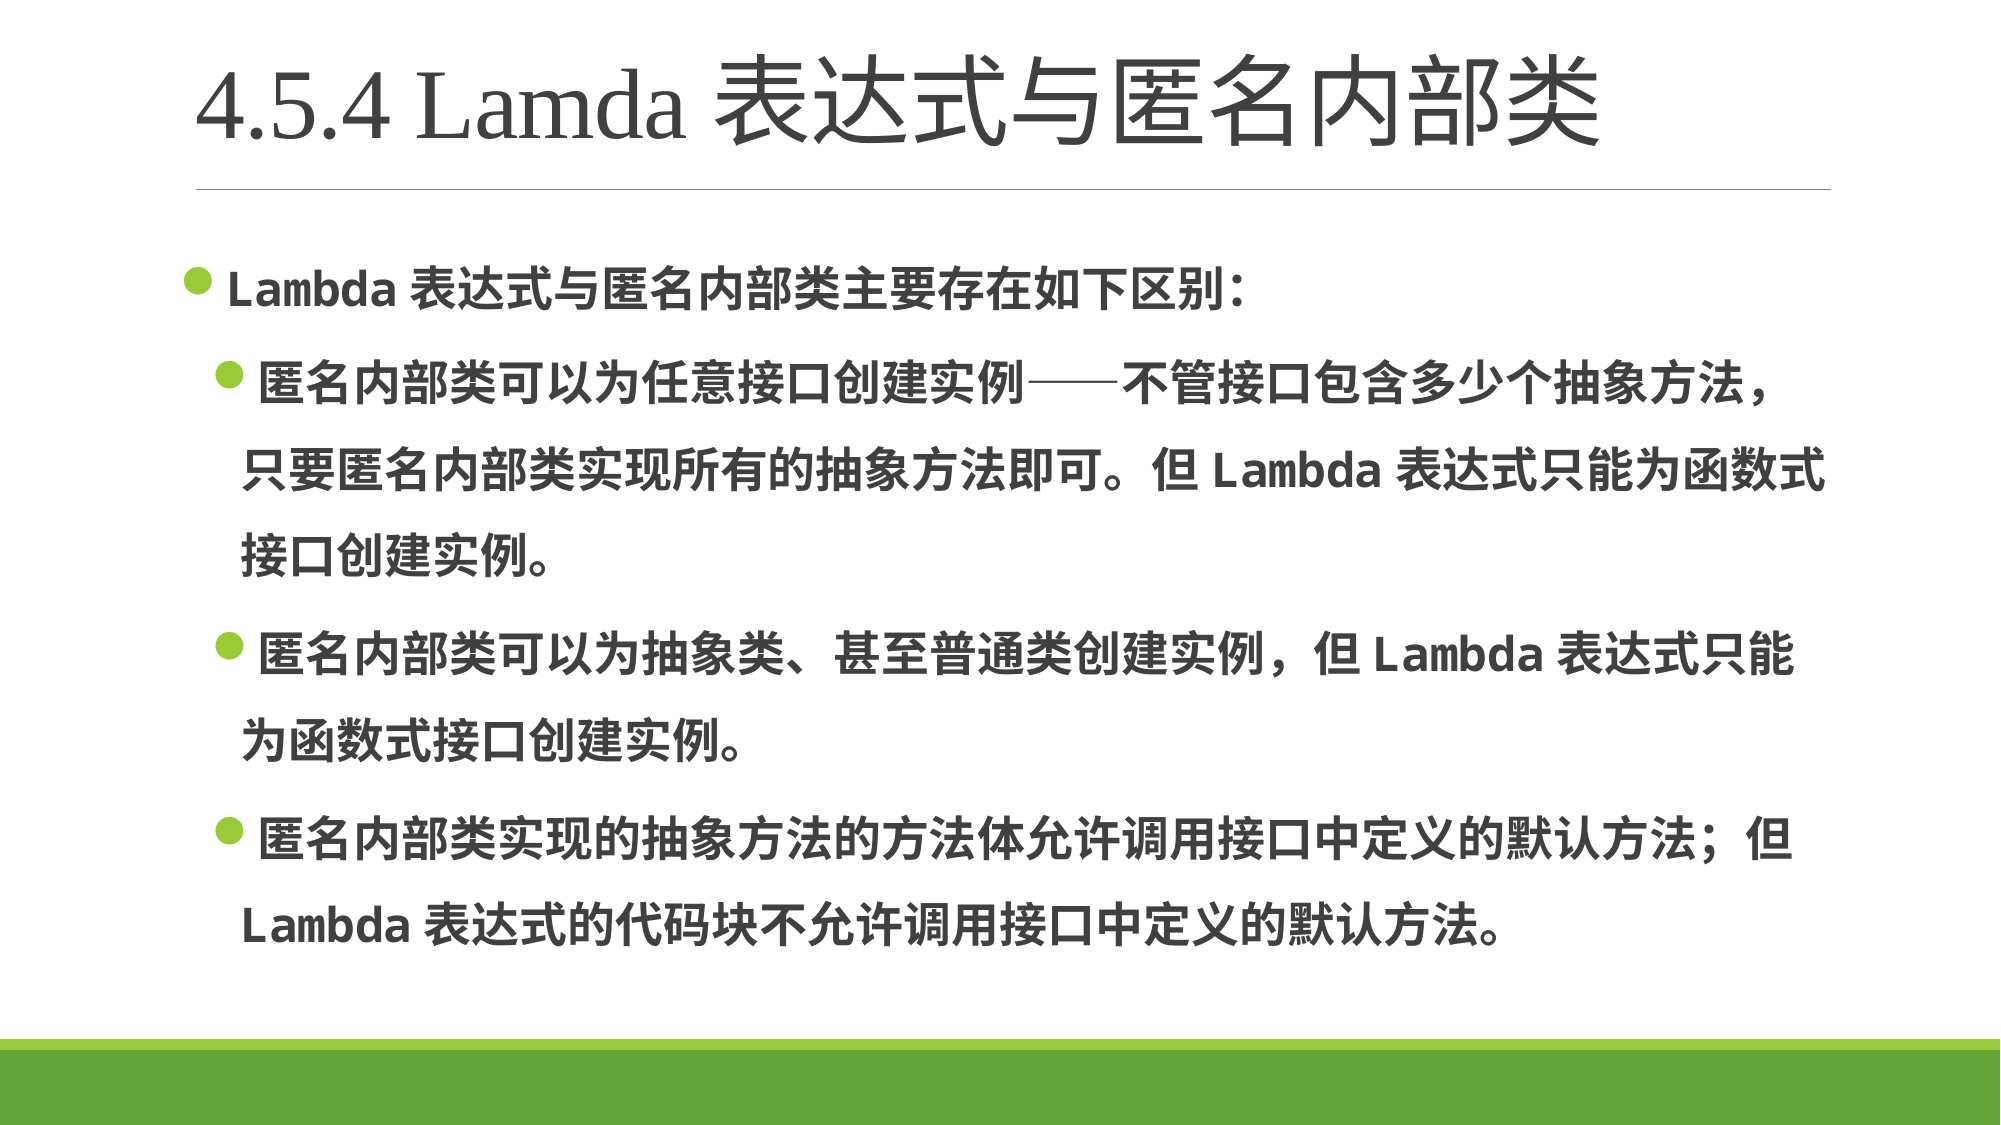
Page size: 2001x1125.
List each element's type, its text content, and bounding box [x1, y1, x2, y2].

title 4.5.4 Lamda表达式与匿名内部类 [180, 14, 1831, 167]
list Lambda表达式与匿名内部类主要存在如下区别： 匿名内部类可以为任意接口创建实例——不管接口包含多少个抽象方法，只要匿名内部类实现所有的抽象方法即可。但Lambda表达式只能为函数式接口创建实例。 匿名内部类可以为抽象类、甚至普通类创建实例，但Lambda表达式只能为函数式接口创建实例。 匿名内部类实现的抽象方法的方法体允许调用接口中定义的默认方法；但Lambda表达式的代码块不允许调用接口中定义的默认方法。 [180, 222, 1830, 963]
